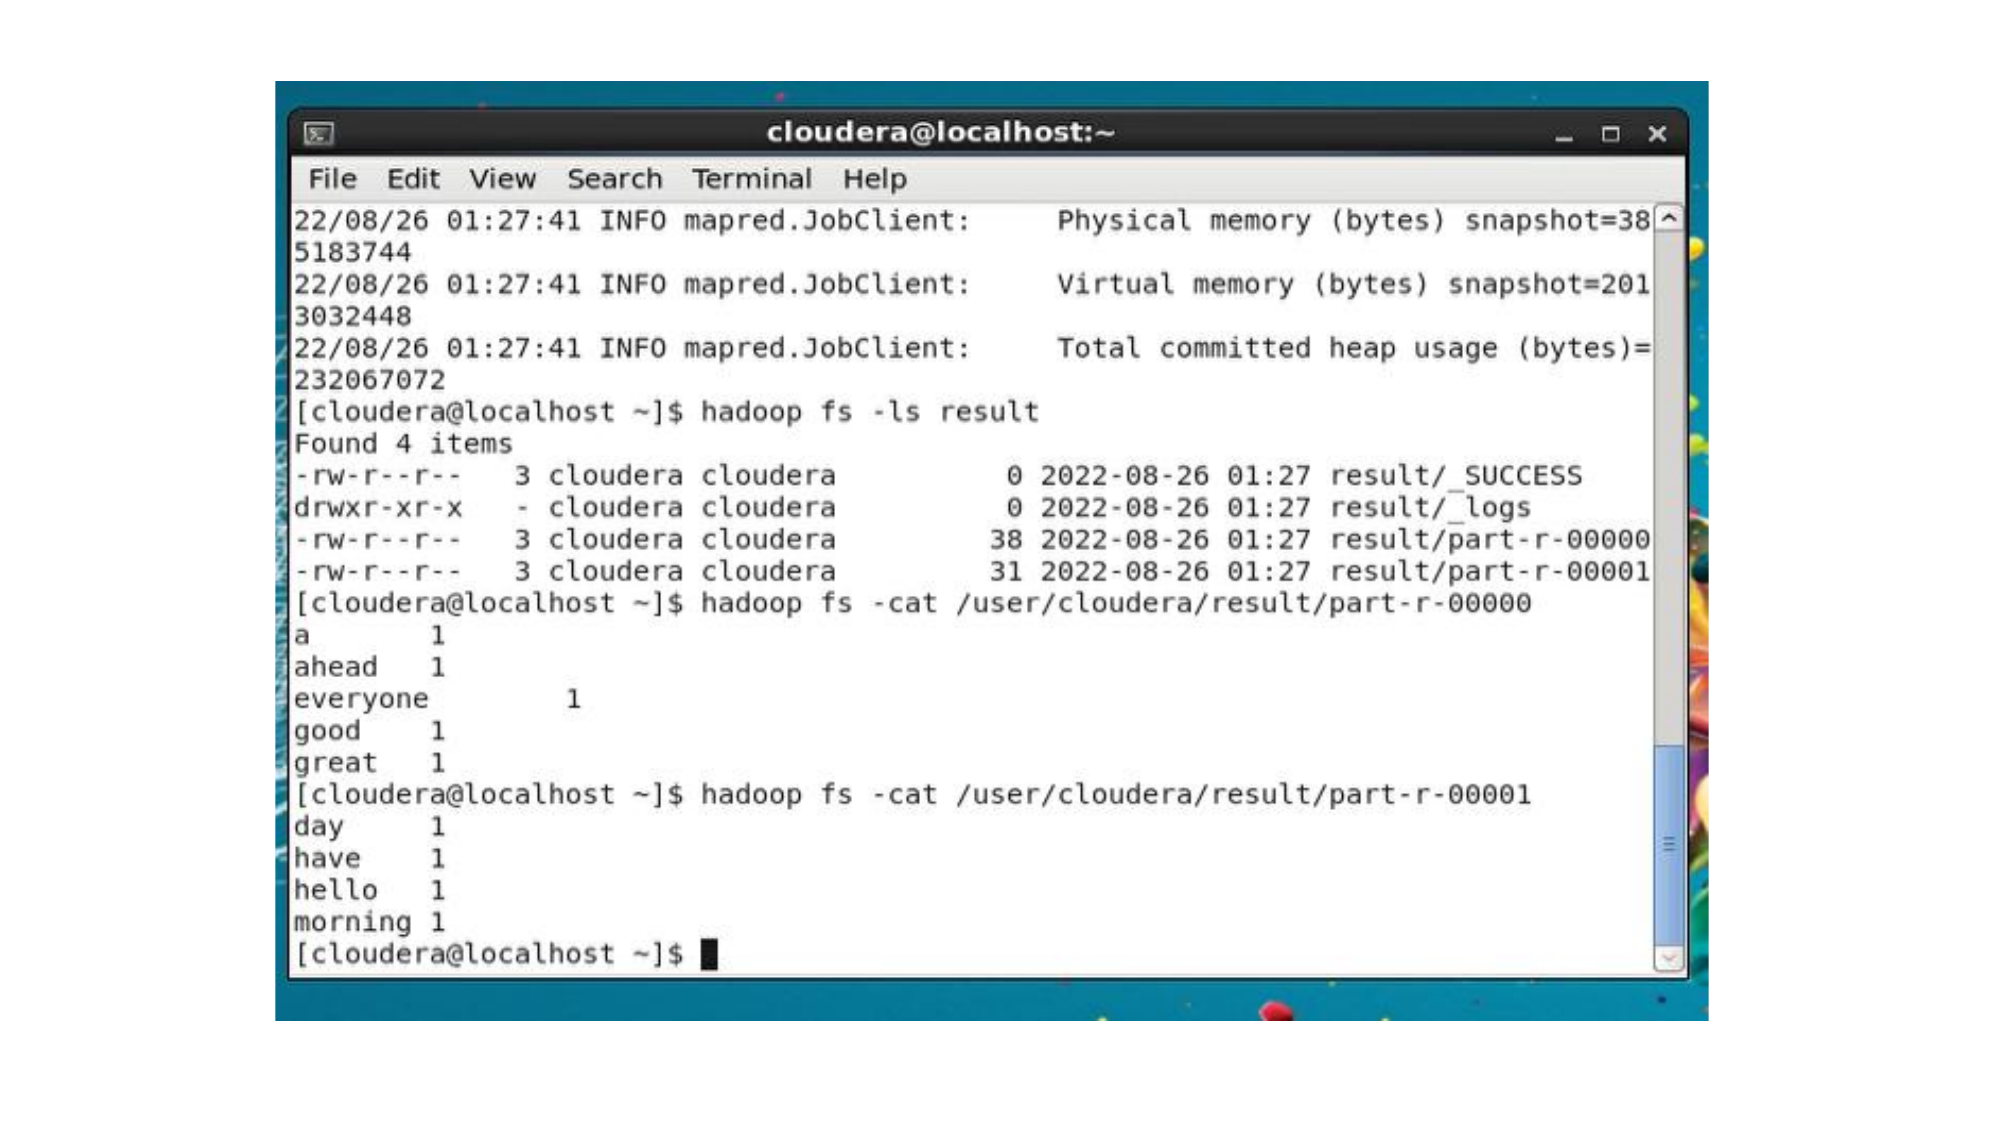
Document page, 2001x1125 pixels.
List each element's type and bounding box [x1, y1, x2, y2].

list [275, 81, 1709, 1021]
